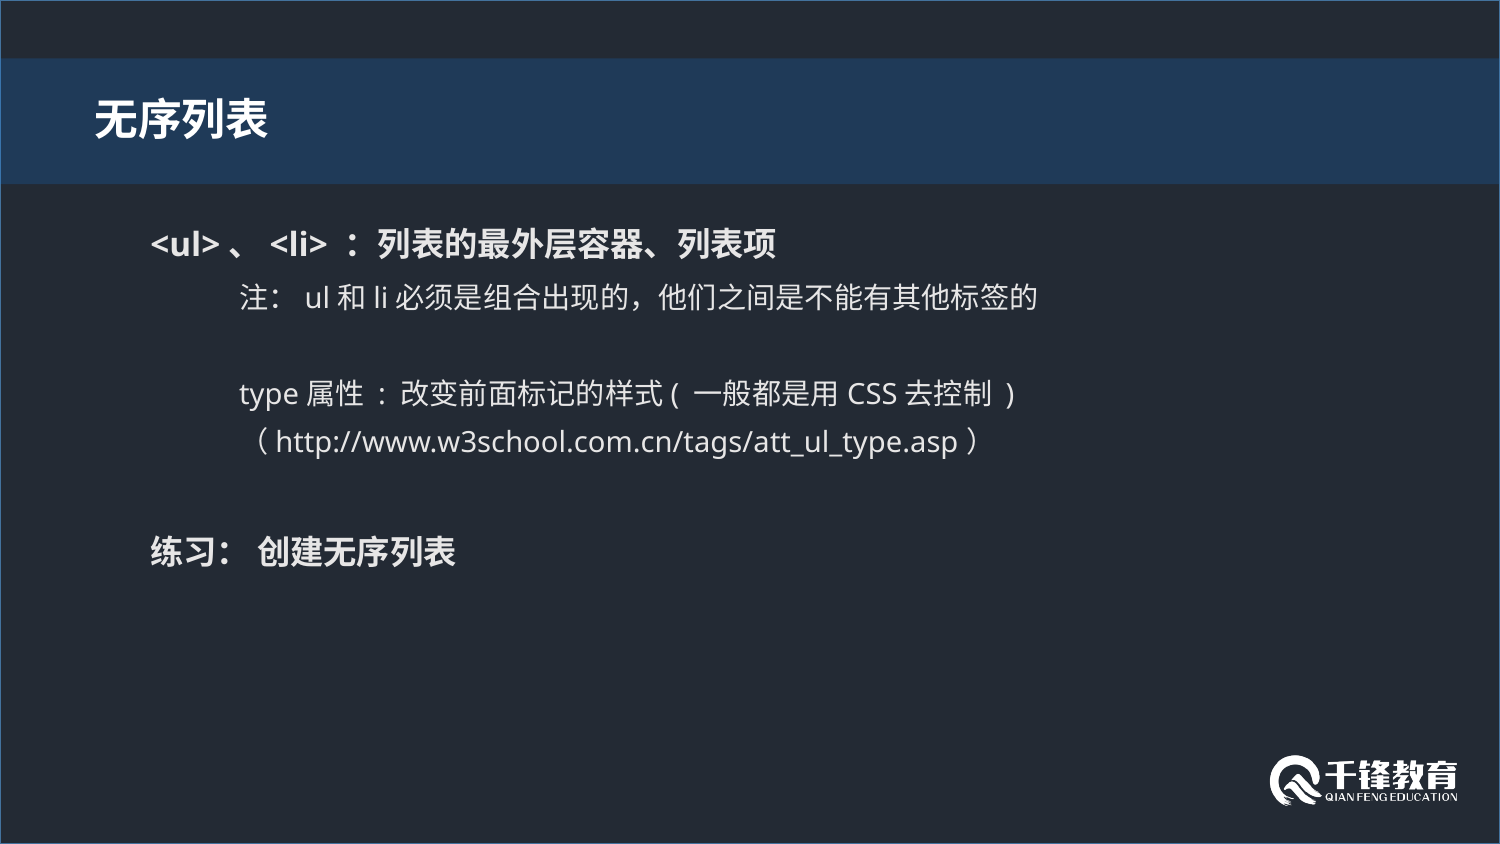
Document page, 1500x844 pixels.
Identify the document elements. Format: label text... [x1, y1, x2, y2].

text_box [0, 185, 1500, 844]
text_box <ul>、<li> ：列表的最外层容器、列表项 注：ul和li必须是组合出现的，他们之间是不能有其他标签的 type属性 : 改变前面标记的样式( 一般都是用CSS去控制 ) （http://www.w3school.com.cn/tags/att_ul_type.asp） 练习： 创建无序列表 [74, 215, 1360, 581]
text_box 无序列表 [79, 84, 1461, 152]
text_box [0, 57, 1500, 185]
picture [1268, 751, 1461, 810]
text_box [0, 0, 1500, 57]
